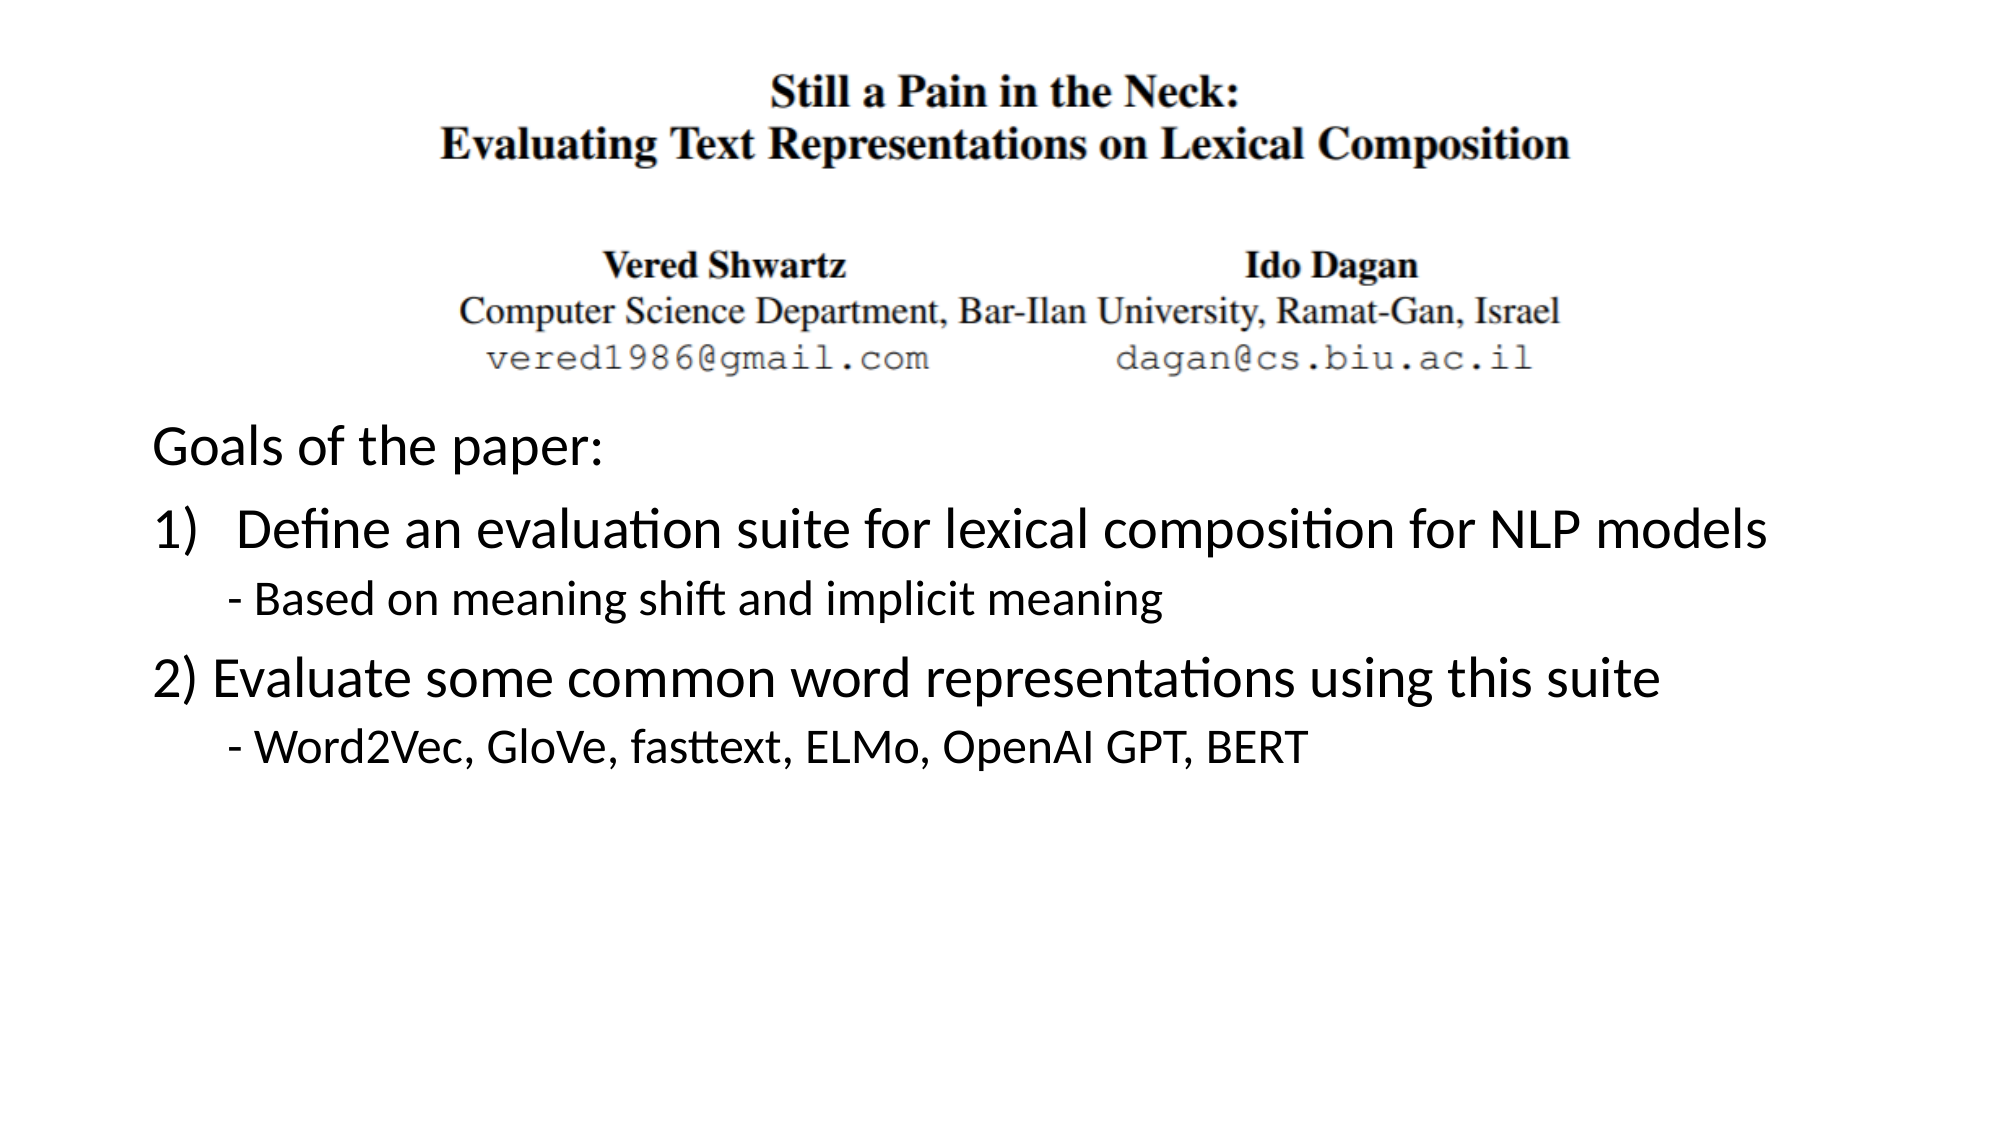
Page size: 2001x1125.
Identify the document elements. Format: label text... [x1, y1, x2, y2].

picture [420, 24, 1579, 382]
list Goals of the paper: Define an evaluation suite for lexical composition for NLP models - Based on meaning shift and implicit meaning 2) Evaluate some common word representations using this suite - Word2Vec, GloVe, fasttext, ELMo, OpenAI GPT, BERT [137, 407, 1863, 1014]
